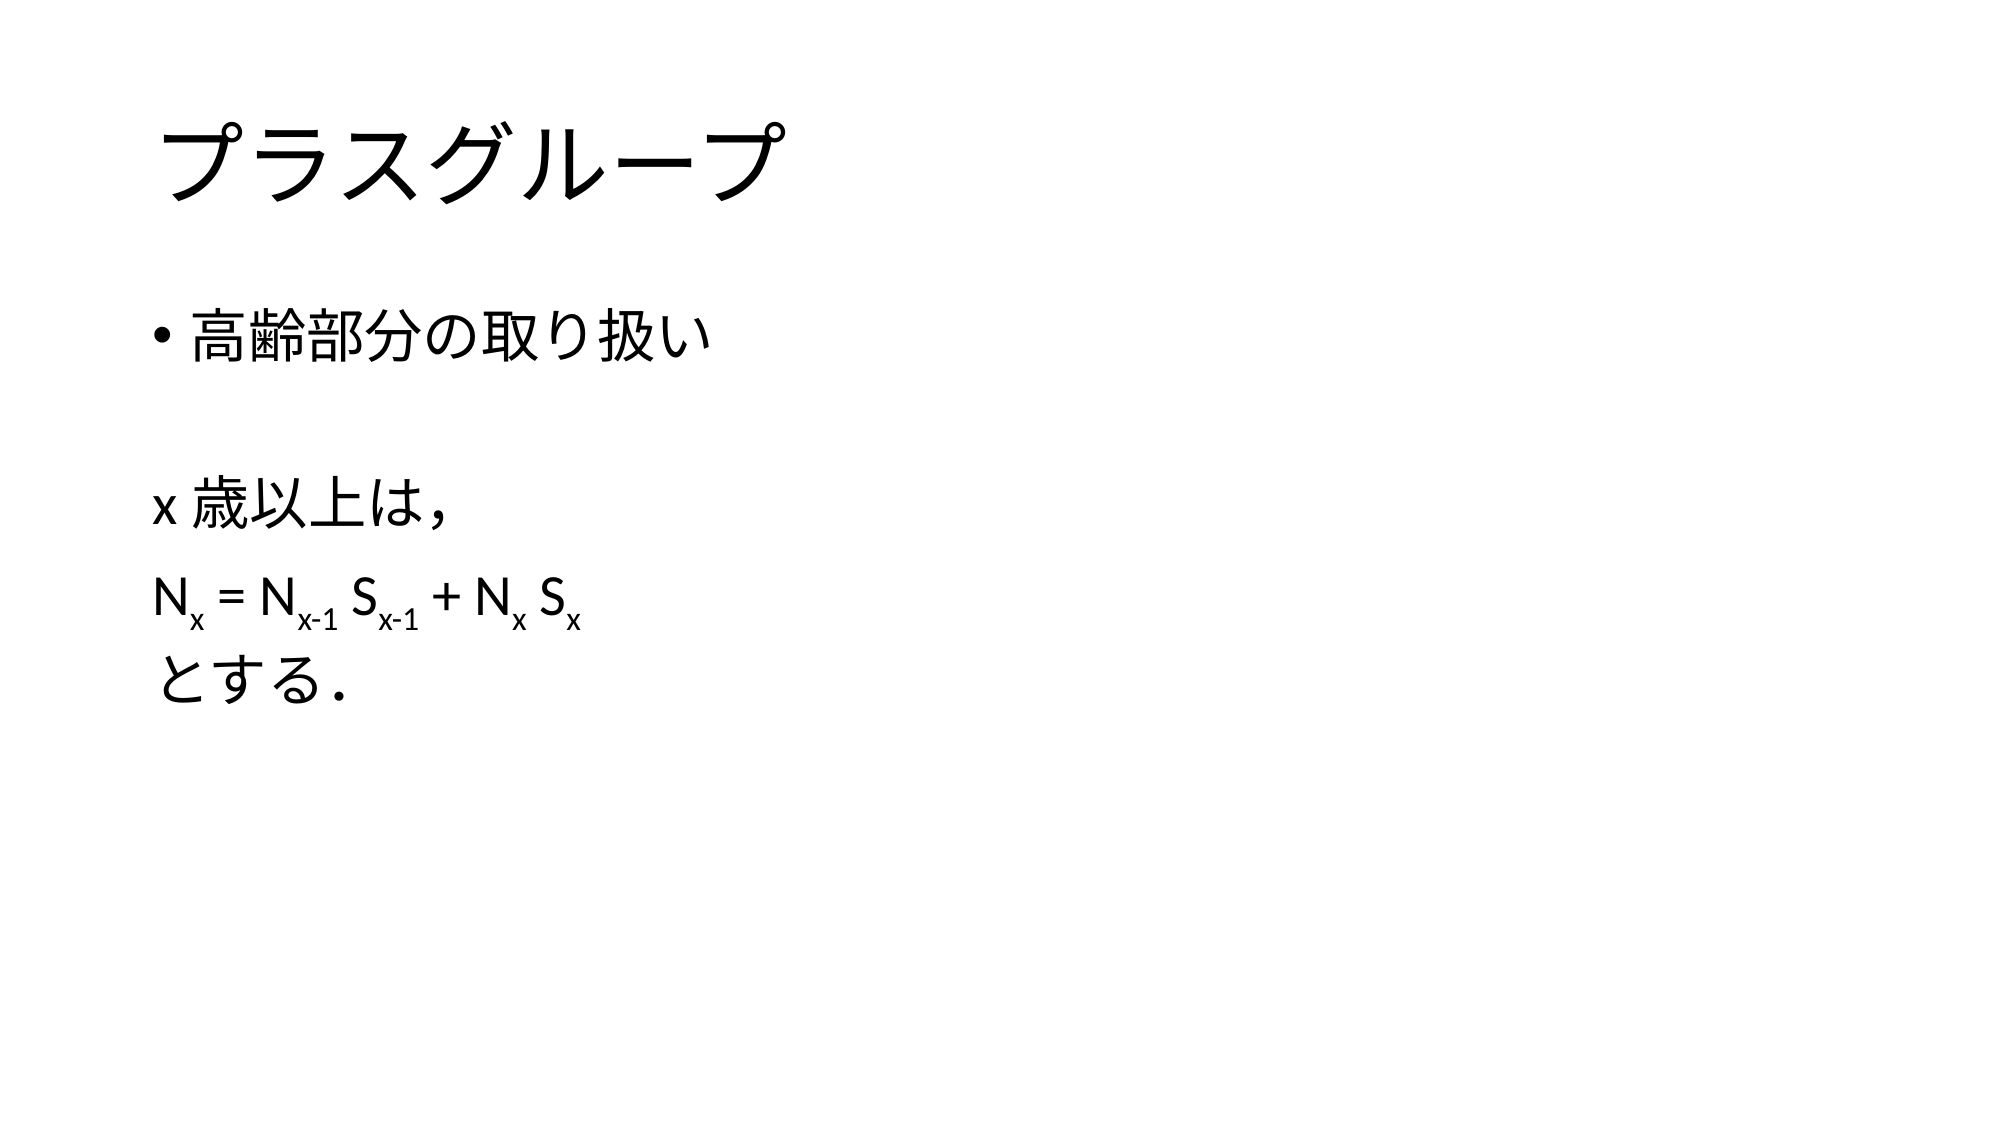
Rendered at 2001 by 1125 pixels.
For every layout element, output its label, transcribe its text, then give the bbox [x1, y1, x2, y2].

list 高齢部分の取り扱い x歳以上は， Nx = Nx-1 Sx-1 + Nx Sx とする． [137, 299, 1863, 1014]
title プラスグループ [137, 59, 1863, 278]
